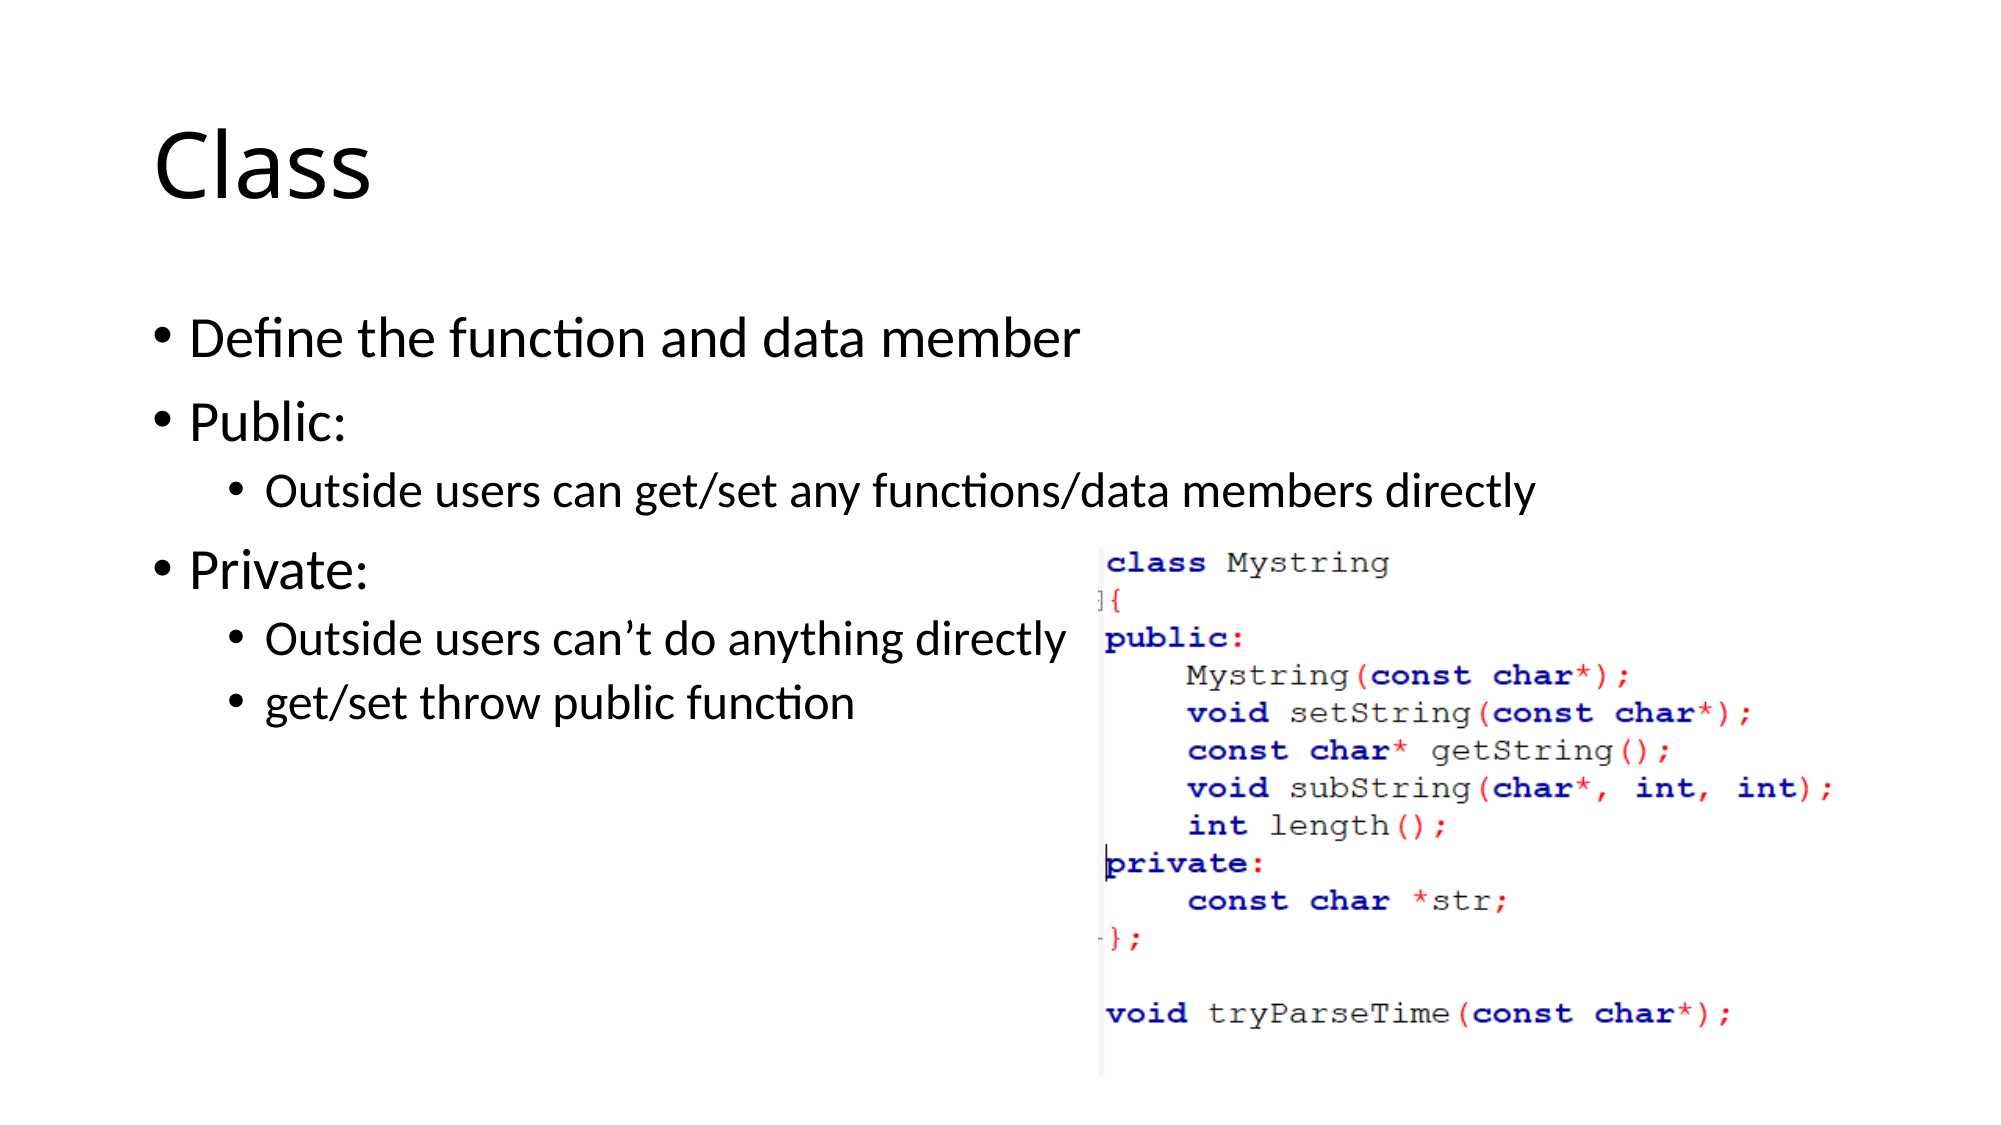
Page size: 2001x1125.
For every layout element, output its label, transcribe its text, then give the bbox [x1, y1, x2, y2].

list Define the function and data member Public: Outside users can get/set any functions/data members directly Private: Outside users can’t do anything directly get/set throw public function [137, 299, 1863, 1014]
picture [1098, 547, 1863, 1077]
title Class [137, 59, 1863, 278]
